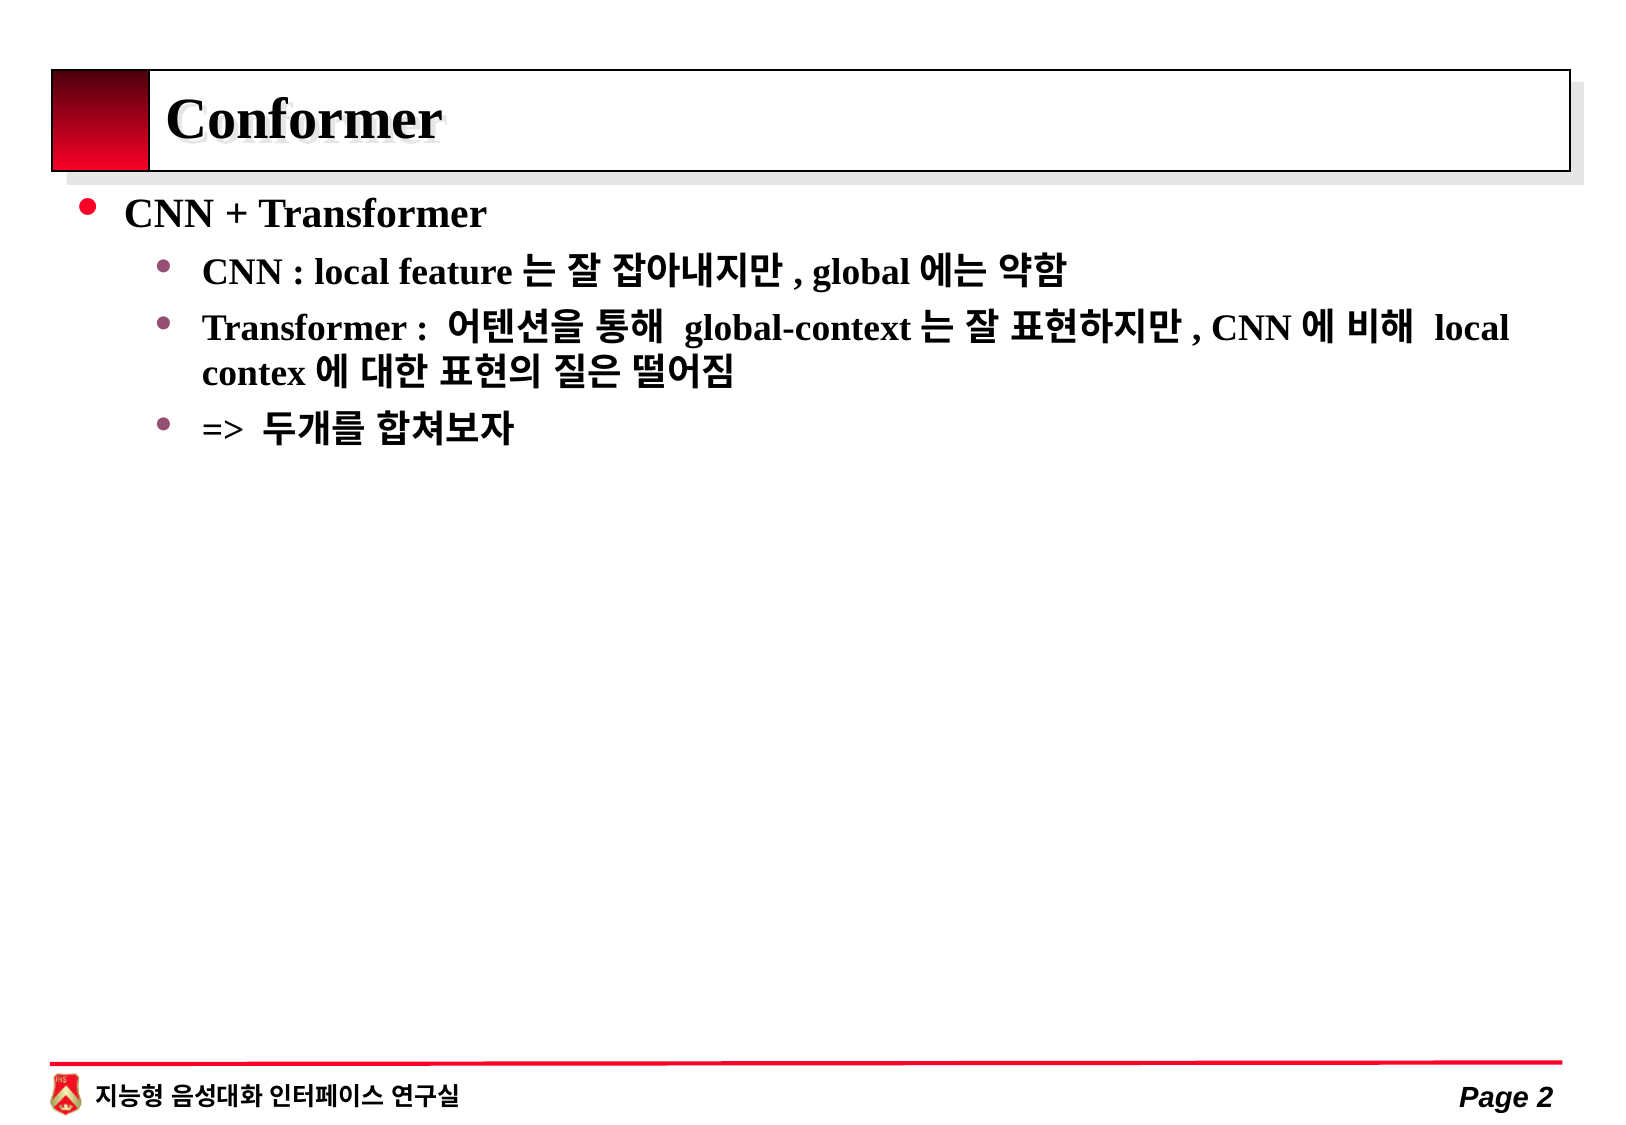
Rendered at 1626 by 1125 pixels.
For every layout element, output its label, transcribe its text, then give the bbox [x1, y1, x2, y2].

list CNN + Transformer CNN : local feature는 잘 잡아내지만, global에는 약함 Transformer : 어텐션을 통해 global-context는 잘 표현하지만, CNN에 비해 local contex에 대한 표현의 질은 떨어짐 => 두개를 합쳐보자 [61, 178, 1581, 1041]
slide_number Page 2 [1393, 1070, 1569, 1121]
title Conformer [149, 65, 1576, 178]
picture [48, 1068, 86, 1119]
